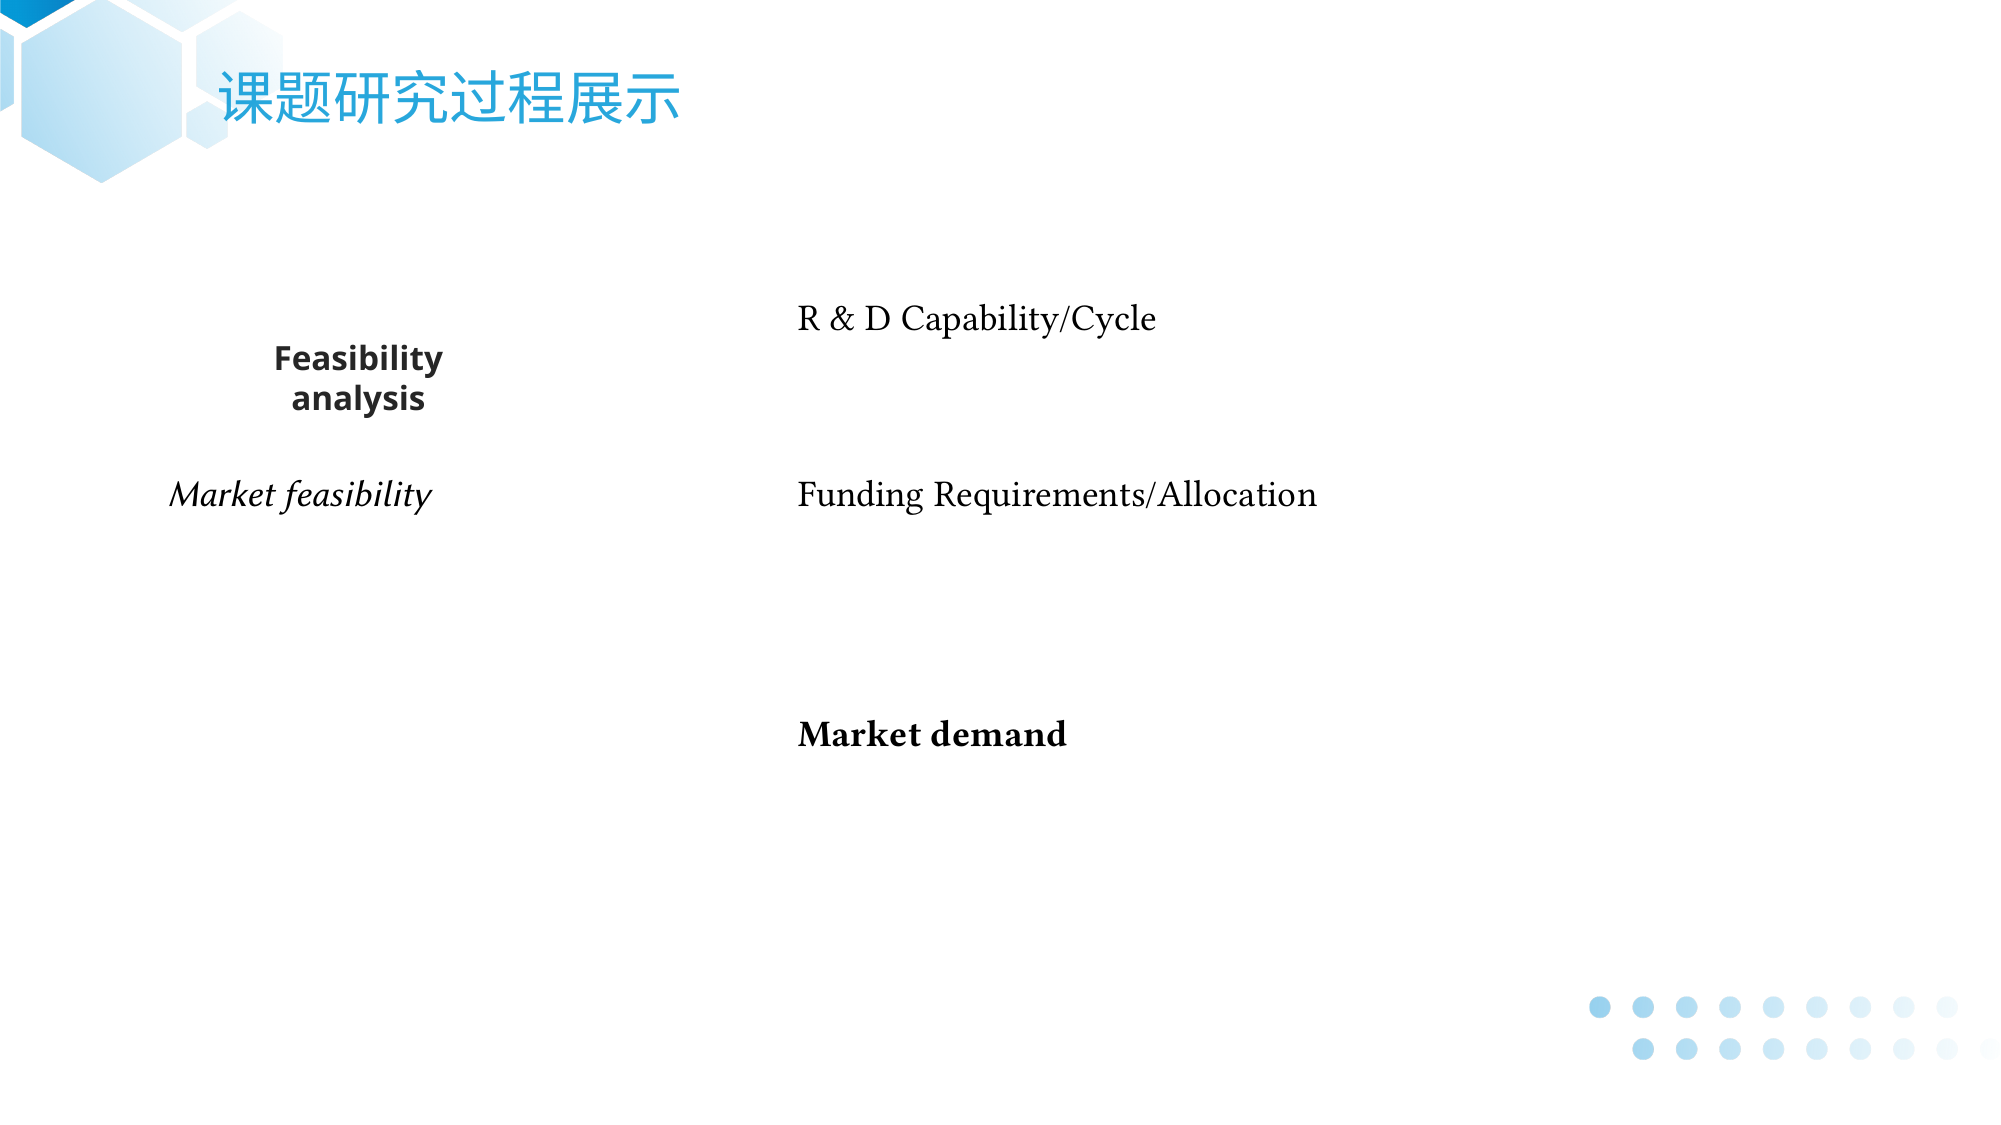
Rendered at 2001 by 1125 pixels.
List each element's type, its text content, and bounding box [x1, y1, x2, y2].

text_box 课题研究过程展示 [201, 54, 698, 139]
text_box R & D Capability/Cycle [783, 285, 1617, 346]
text_box Market feasibility [152, 461, 783, 522]
picture [1590, 997, 2000, 1060]
text_box Funding Requirements/Allocation [783, 461, 1617, 522]
text_box Market demand [783, 701, 1617, 762]
text_box Feasibility analysis [219, 337, 498, 418]
picture [1, 0, 282, 183]
